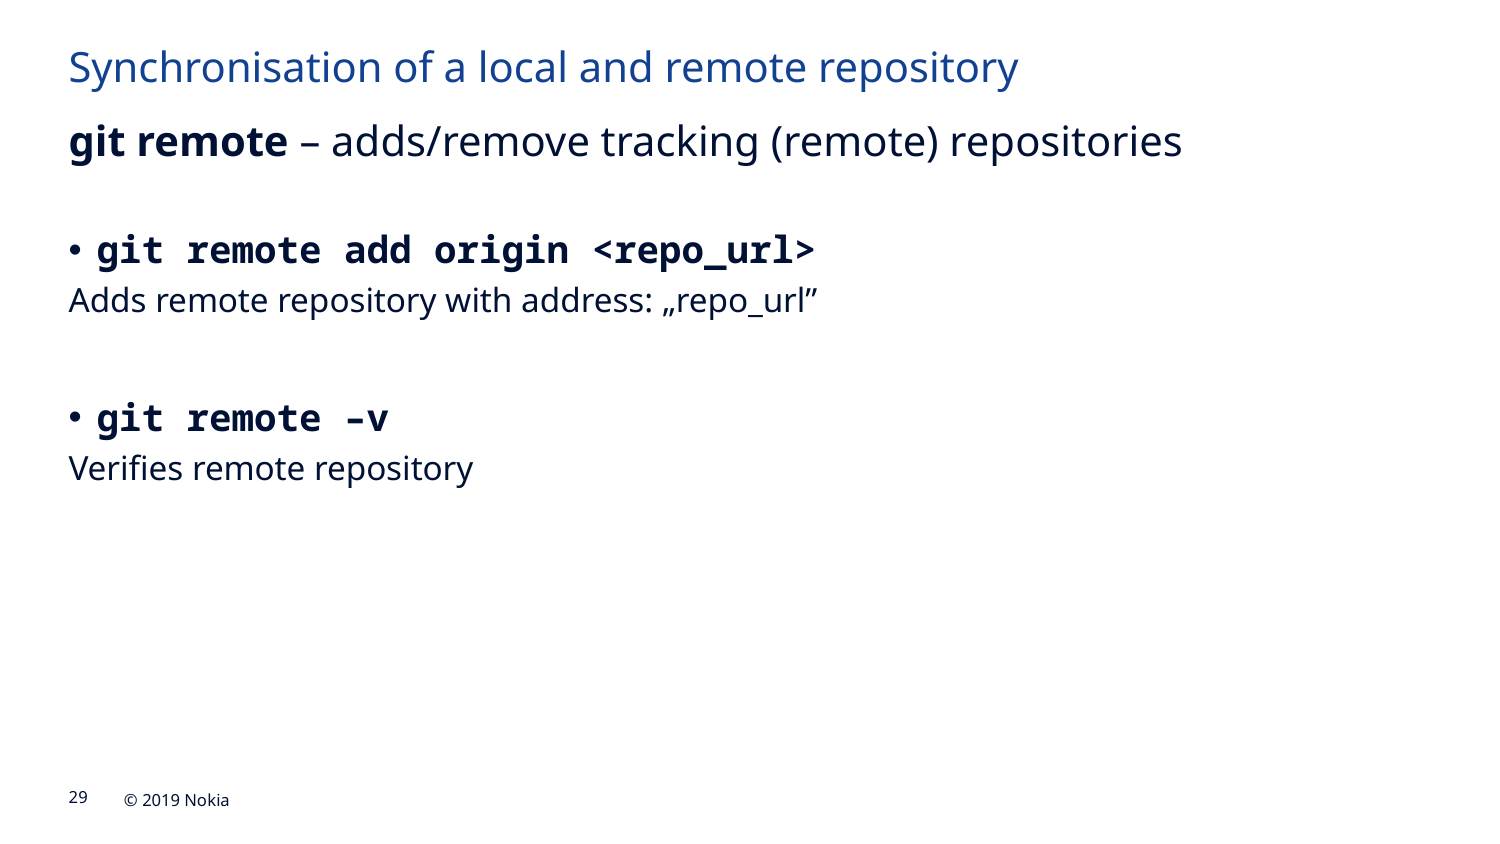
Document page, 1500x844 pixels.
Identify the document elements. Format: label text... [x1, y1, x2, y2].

list Synchronisation of a local and remote repository [68, 46, 1432, 97]
list git remote – adds/remove tracking (remote) repositories git remote add origin <repo_url> Adds remote repository with address: „repo_url” git remote –v Verifies remote repository [68, 120, 1432, 705]
